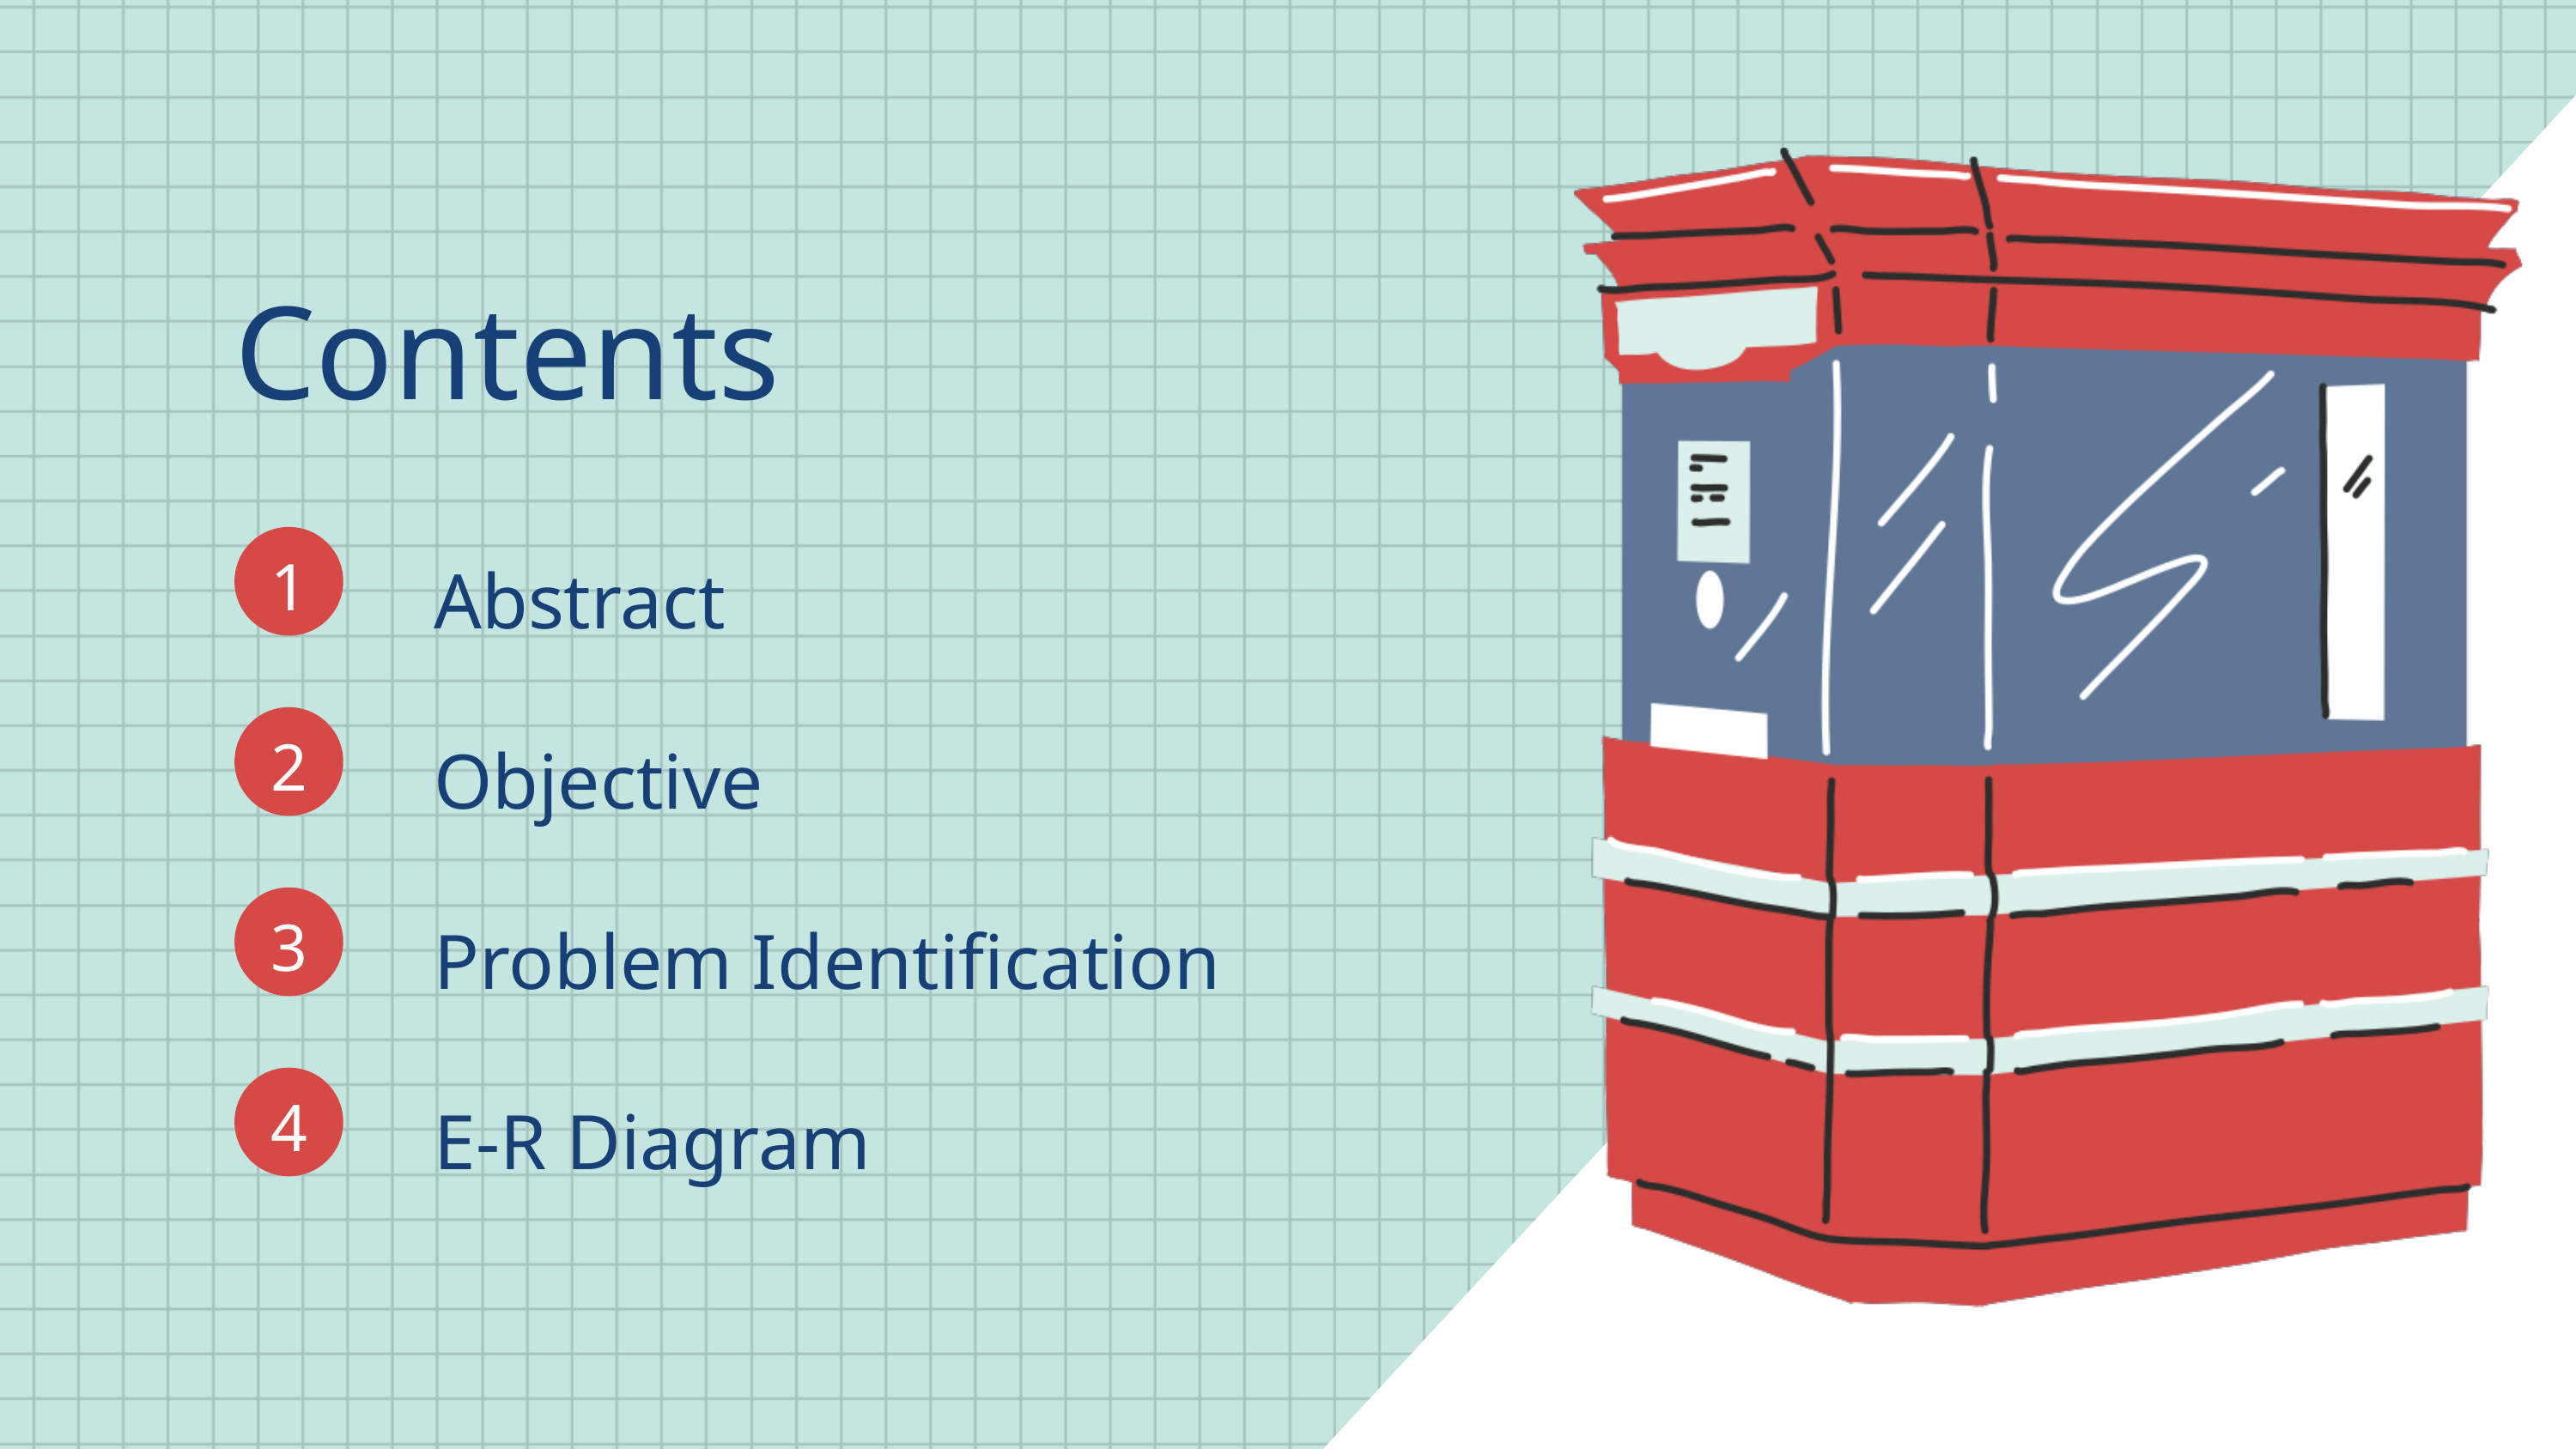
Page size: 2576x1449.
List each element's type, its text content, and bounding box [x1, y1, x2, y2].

text_box [0, 0, 2576, 1449]
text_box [234, 706, 343, 816]
text_box 3 [250, 882, 328, 886]
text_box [234, 526, 343, 636]
text_box 2 [250, 702, 328, 706]
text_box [234, 887, 343, 997]
text_box [1573, 148, 2523, 1307]
text_box Problem Identification [434, 854, 1466, 1005]
text_box 4 [250, 1063, 328, 1066]
text_box Objective [434, 673, 1466, 824]
text_box [1322, 94, 2576, 1449]
text_box Contents [234, 270, 1400, 426]
text_box Abstract [434, 493, 1466, 644]
text_box E-R Diagram [434, 1034, 1466, 1185]
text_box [234, 1067, 343, 1177]
